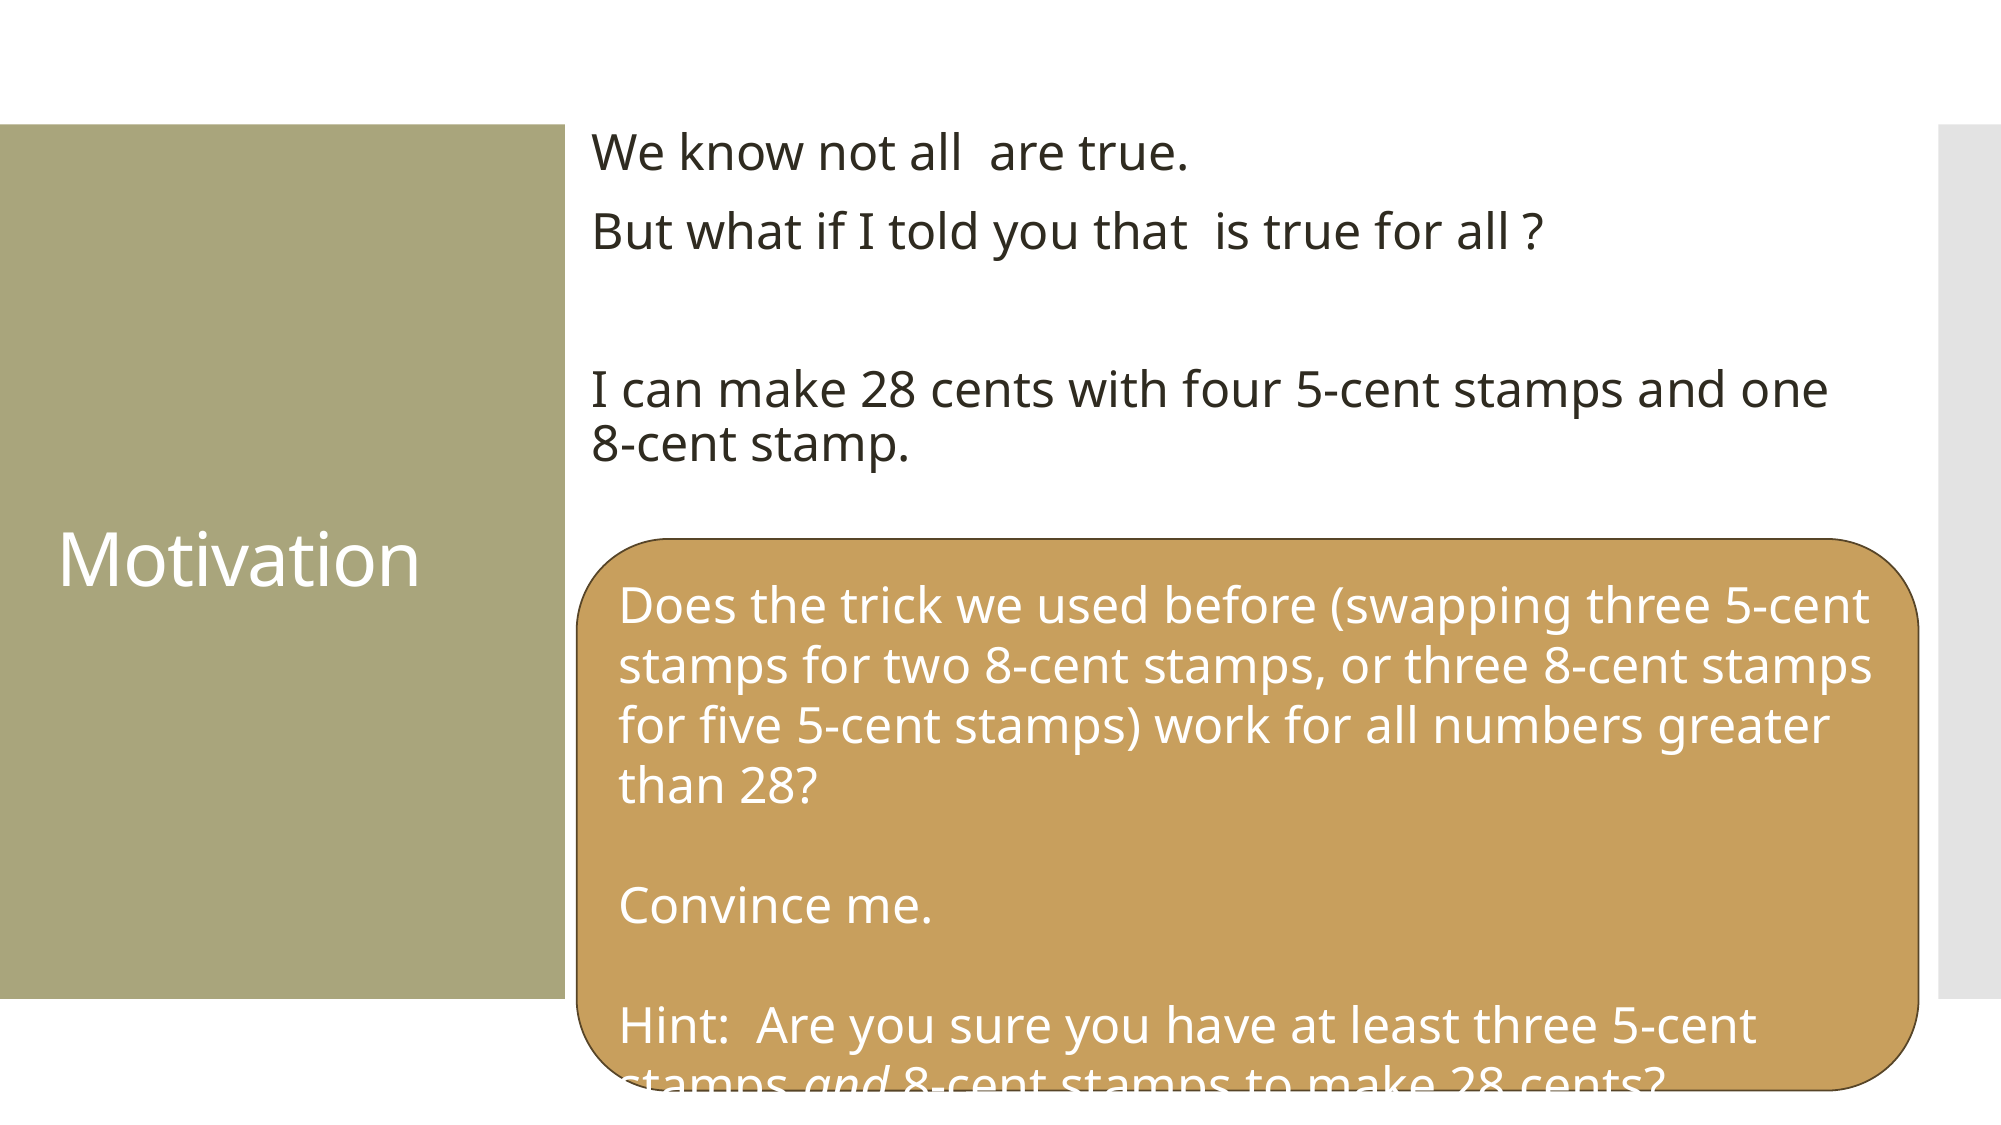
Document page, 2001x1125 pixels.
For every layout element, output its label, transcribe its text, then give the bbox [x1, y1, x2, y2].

text_box Does the trick we used before (swapping three 5-cent stamps for two 8-cent stamps, or three 8-cent stamps for five 5-cent stamps) work for all numbers greater than 28? Convince me. Hint: Are you sure you have at least three 5-cent stamps and 8-cent stamps to make 28 cents? [575, 538, 1920, 1092]
title Motivation [41, 184, 525, 940]
